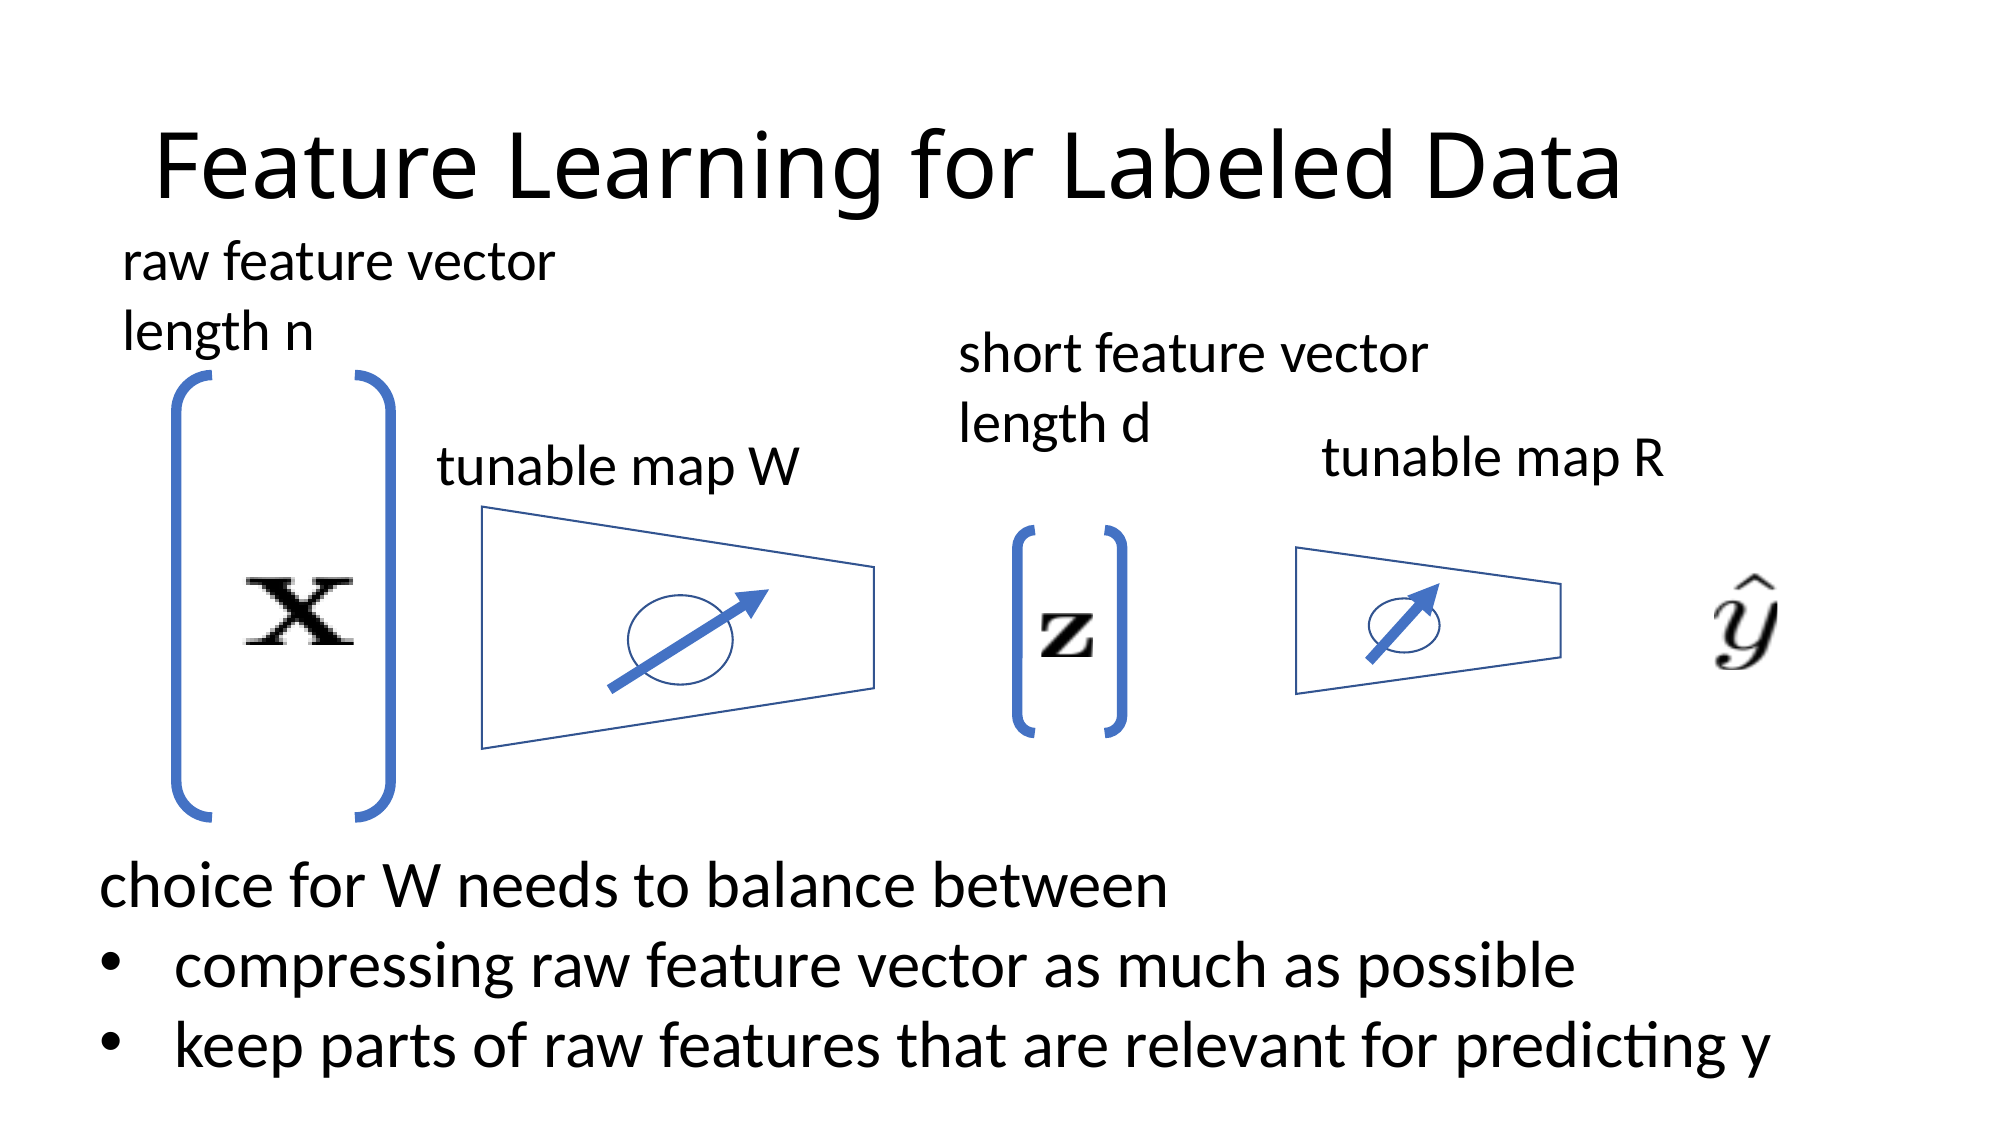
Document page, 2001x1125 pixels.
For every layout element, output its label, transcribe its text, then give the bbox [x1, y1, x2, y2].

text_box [107, 214, 1778, 818]
text_box choice for W needs to balance between compressing raw feature vector as much as possible keep parts of raw features that are relevant for predicting y [84, 833, 1804, 1088]
title Feature Learning for Labeled Data [137, 59, 1863, 278]
